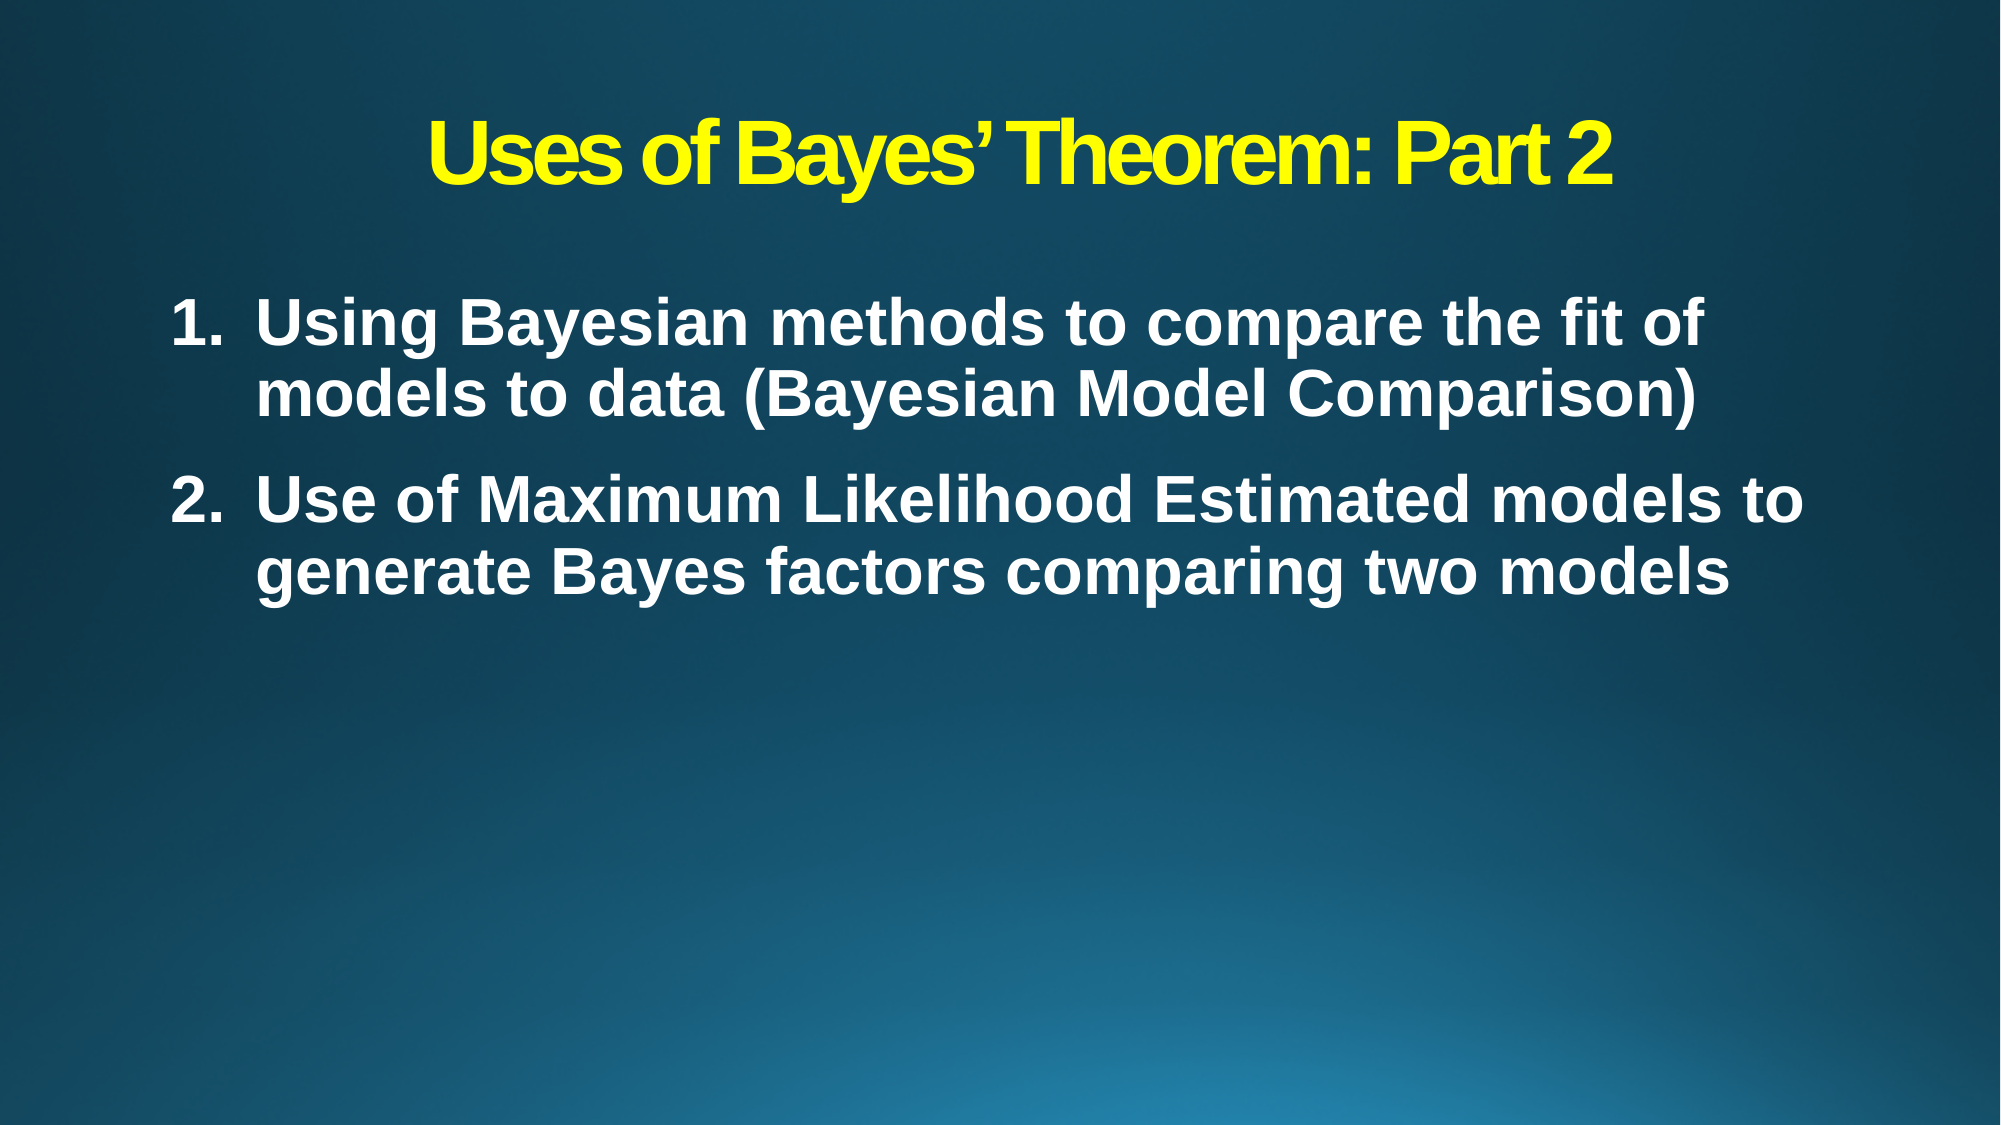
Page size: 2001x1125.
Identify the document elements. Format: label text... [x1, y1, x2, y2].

subtitle Using Bayesian methods to compare the fit of models to data (Bayesian Model Comparison) Use of Maximum Likelihood Estimated models to generate Bayes factors comparing two models [155, 279, 1878, 997]
title Uses of Bayes’ Theorem: Part 2 [271, 98, 1772, 279]
picture [0, 0, 2001, 1125]
